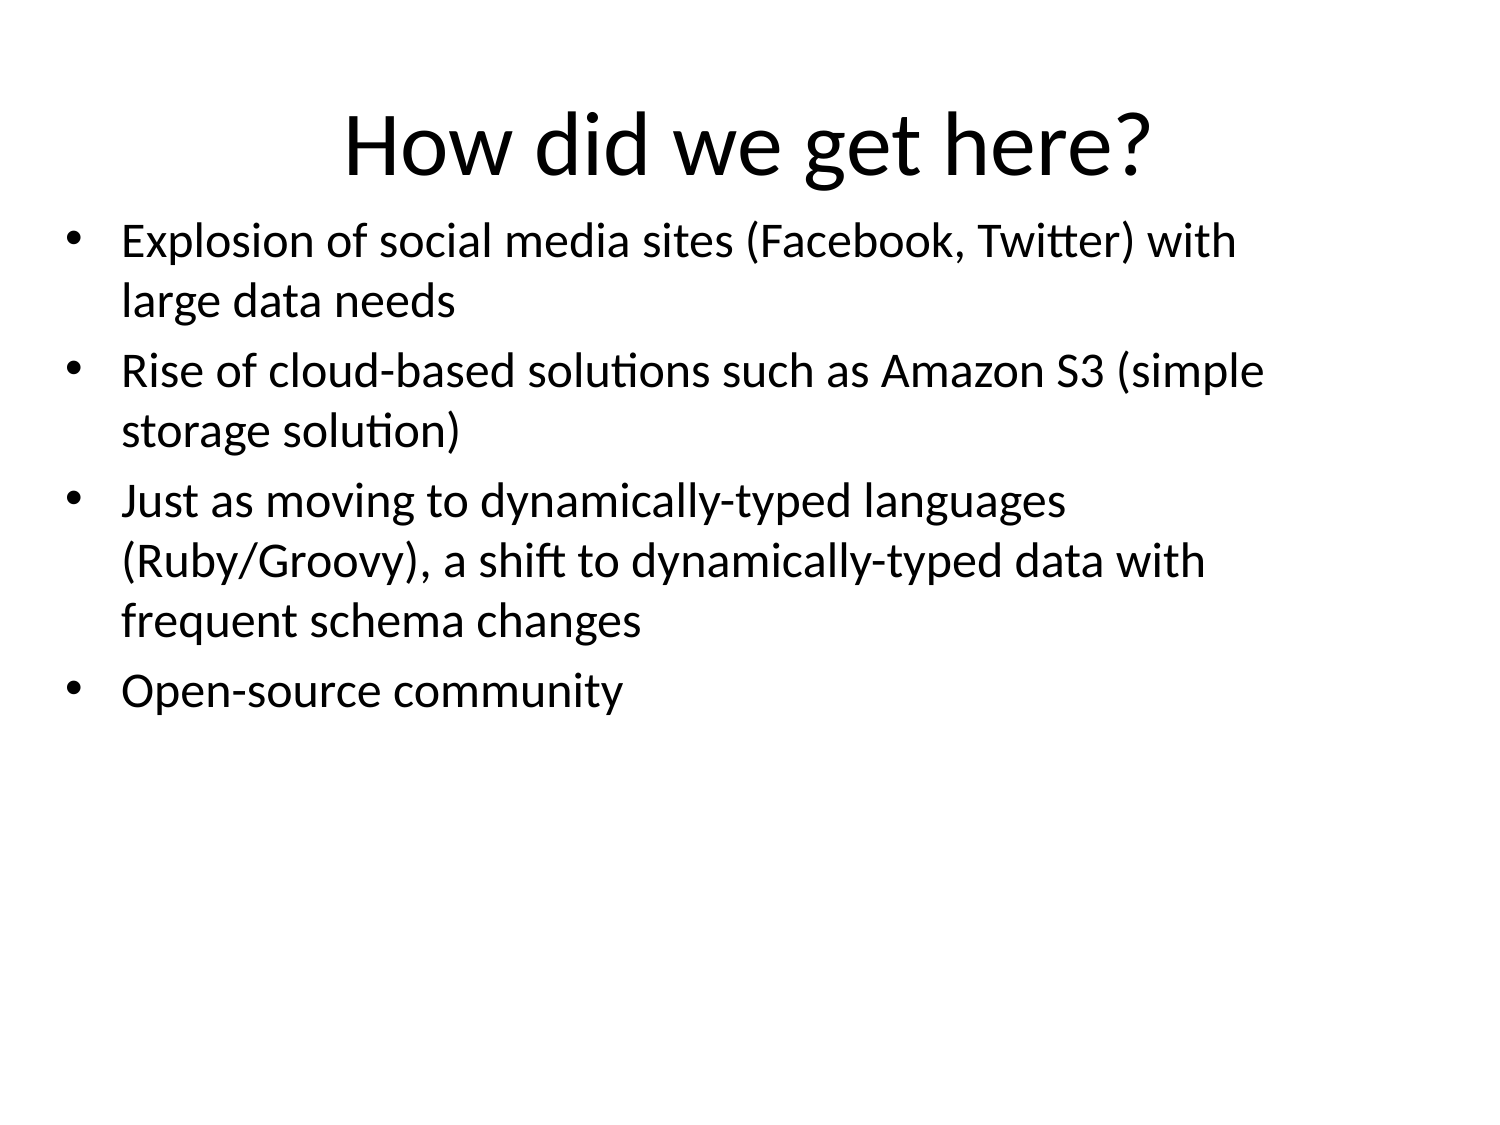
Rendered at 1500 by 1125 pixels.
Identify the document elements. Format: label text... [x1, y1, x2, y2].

list Explosion of social media sites (Facebook, Twitter) with large data needs Rise of cloud-based solutions such as Amazon S3 (simple storage solution) Just as moving to dynamically-typed languages (Ruby/Groovy), a shift to dynamically-typed data with frequent schema changes Open-source community [50, 200, 1312, 838]
title How did we get here? [75, 45, 1425, 233]
